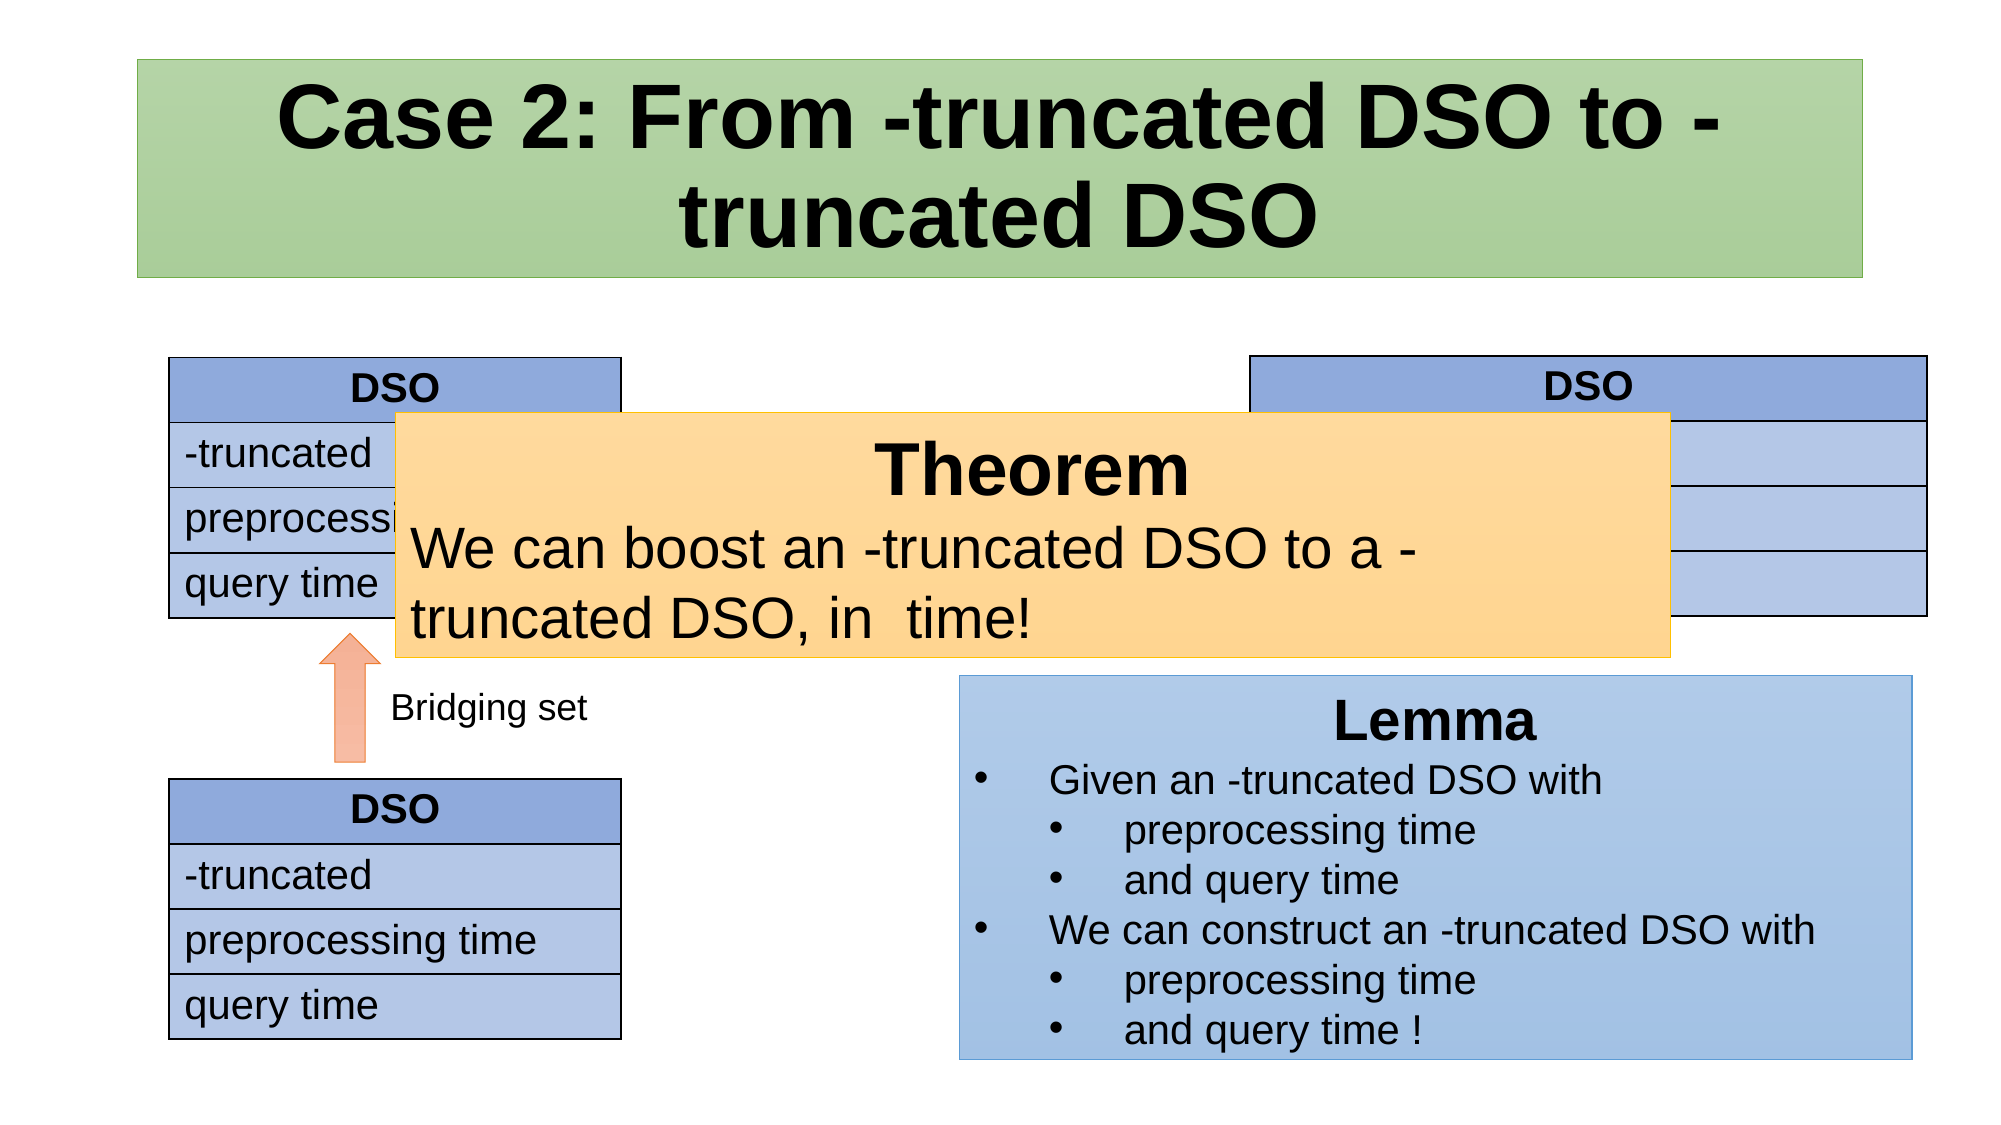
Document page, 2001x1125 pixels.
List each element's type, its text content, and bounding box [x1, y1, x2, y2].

text_box Bridging set [375, 675, 622, 735]
text_box [318, 632, 382, 763]
